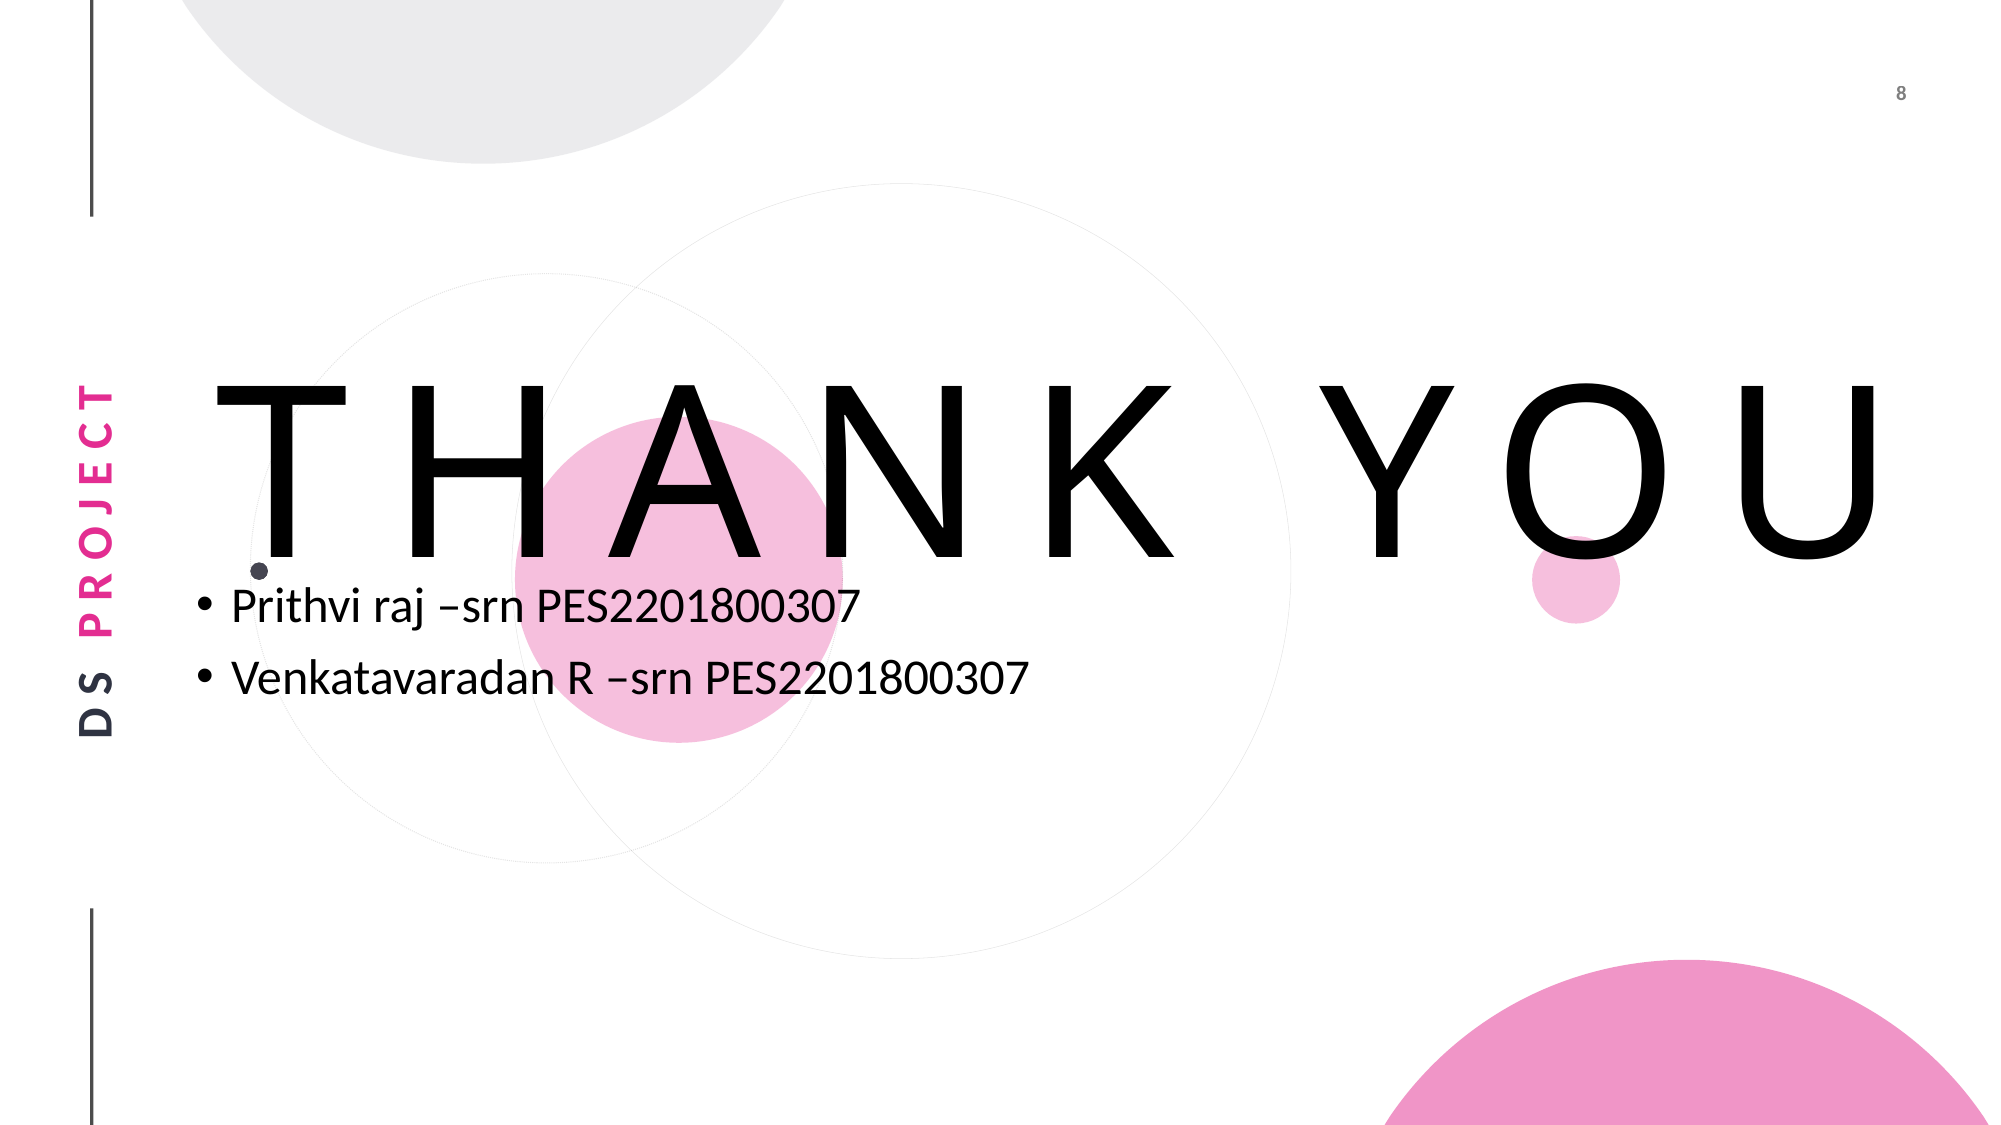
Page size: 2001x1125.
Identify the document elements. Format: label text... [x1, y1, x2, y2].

list Prithvi raj –srn PES2201800307 Venkatavaradan R –srn PES2201800307 [181, 571, 1932, 714]
text_box DS PROJECT [58, 216, 125, 909]
title THANK YOU [181, 153, 1932, 571]
